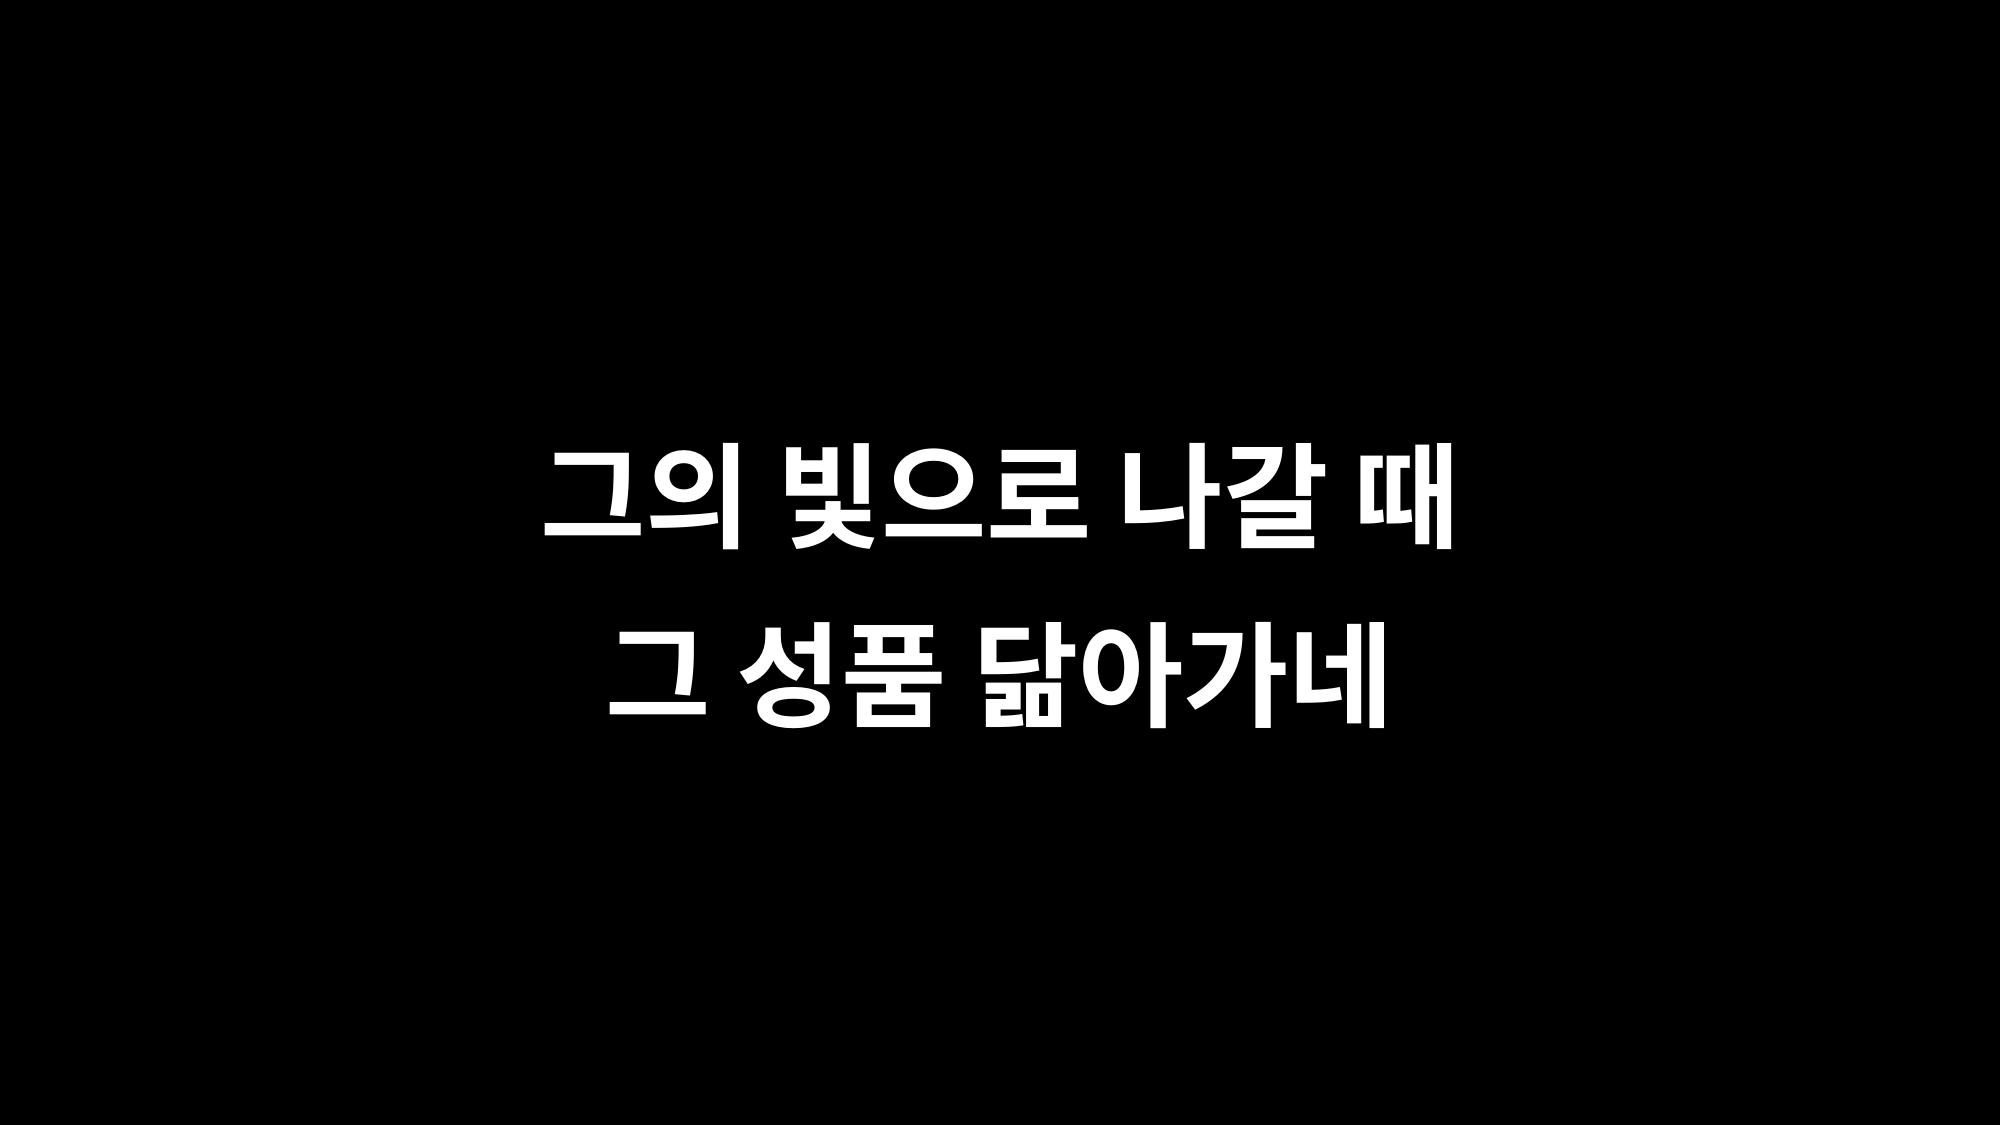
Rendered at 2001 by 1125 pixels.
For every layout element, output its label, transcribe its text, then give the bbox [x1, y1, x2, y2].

text_box 그의 빛으로 나갈 때 그 성품 닮아가네 [0, 376, 2000, 749]
